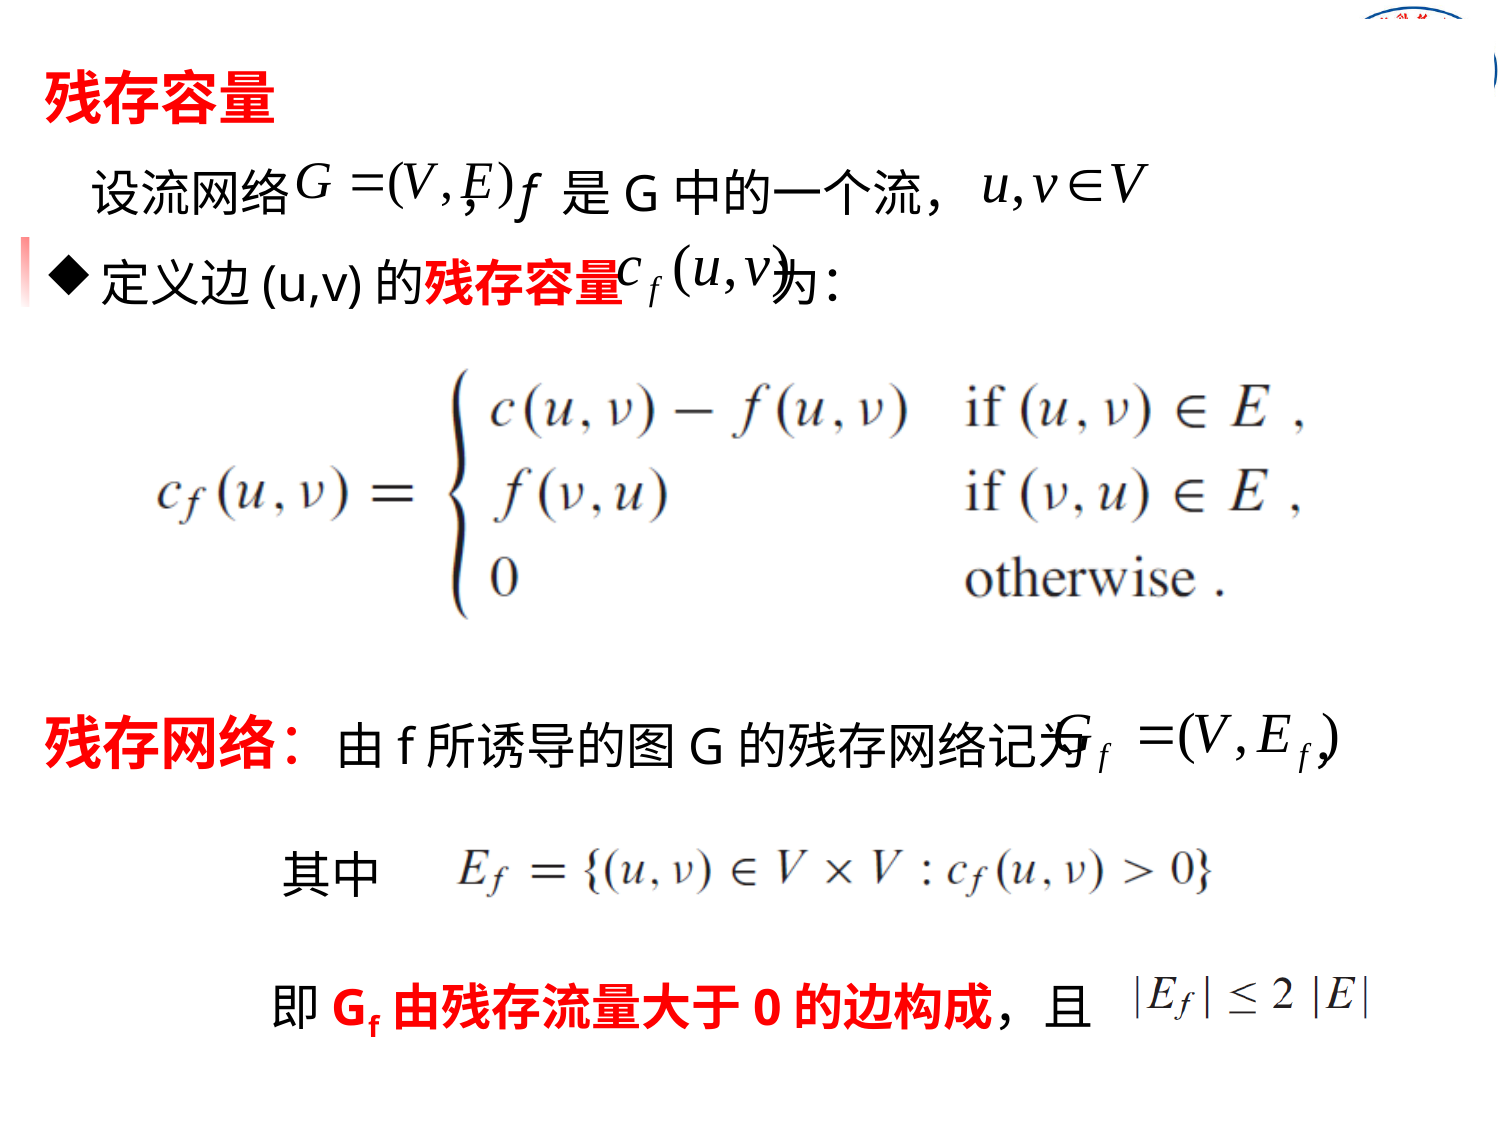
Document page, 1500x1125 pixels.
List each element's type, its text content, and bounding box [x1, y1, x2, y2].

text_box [608, 226, 804, 320]
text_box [1045, 695, 1351, 786]
picture [1328, 5, 1498, 135]
text_box 残存容量 设流网络 ，f 是G中的一个流， 定义边(u,v)的残存容量 为： 残存网络：由f所诱导的图G的残存网络记为 ， 其中 即Gf由残存流量大于0的边构成，且 。 [29, 18, 1495, 1051]
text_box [288, 149, 526, 221]
picture [1127, 963, 1374, 1031]
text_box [974, 149, 1162, 227]
picture [452, 831, 1235, 918]
picture [135, 326, 1332, 654]
